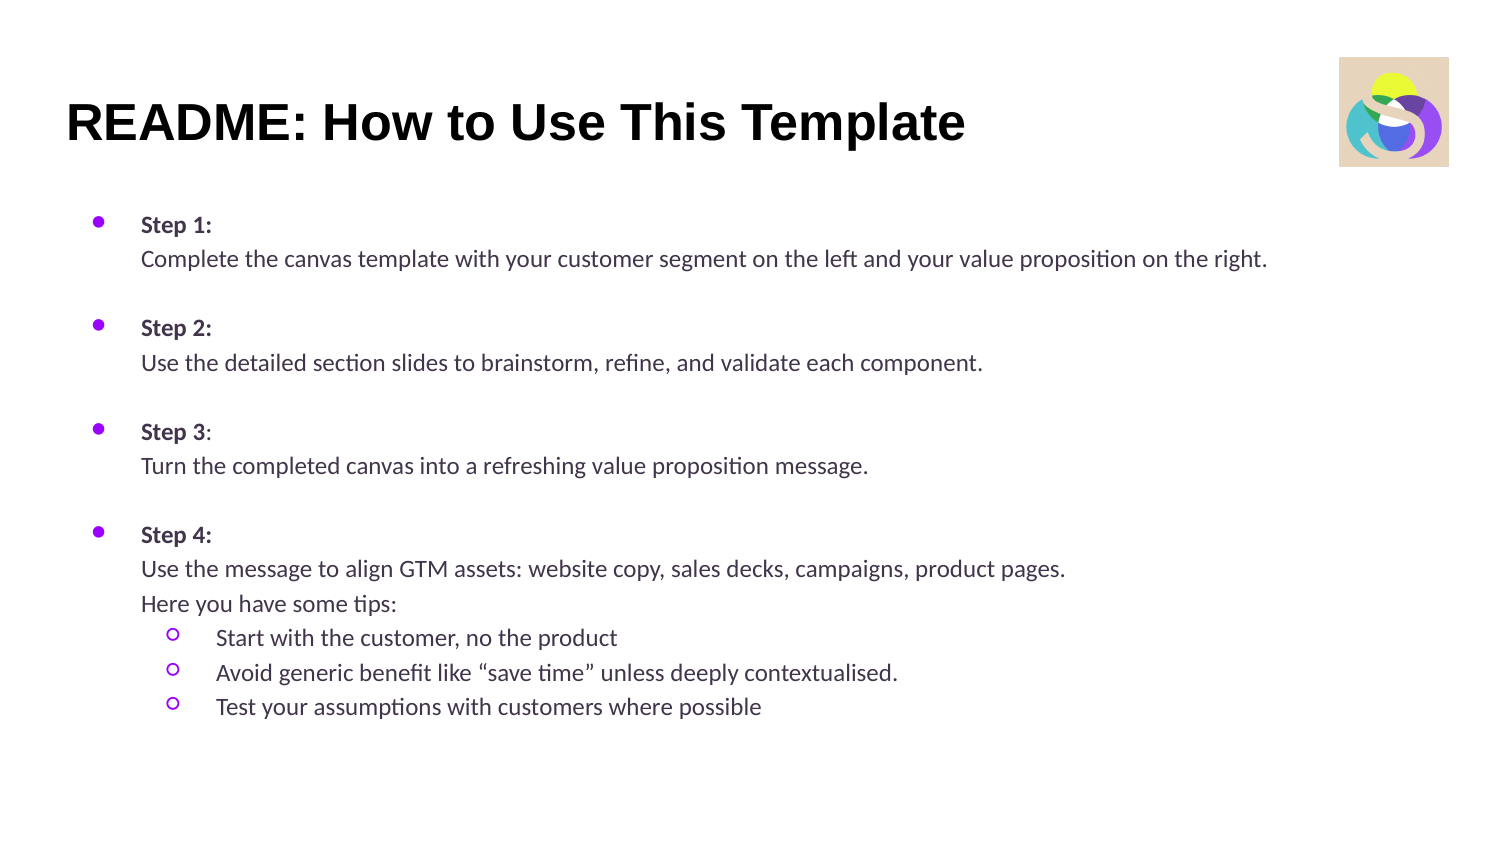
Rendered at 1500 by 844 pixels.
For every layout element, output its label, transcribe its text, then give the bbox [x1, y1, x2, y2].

list Step 1: Complete the canvas template with your customer segment on the left and your value proposition on the right. Step 2: Use the detailed section slides to brainstorm, refine, and validate each component. Step 3: Turn the completed canvas into a refreshing value proposition message. Step 4: Use the message to align GTM assets: website copy, sales decks, campaigns, product pages. Here you have some tips: Start with the customer, no the product Avoid generic benefit like “save time” unless deeply contextualised. Test your assumptions with customers where possible [51, 189, 1301, 750]
title README: How to Use This Template [51, 72, 1340, 167]
picture [1339, 57, 1449, 167]
